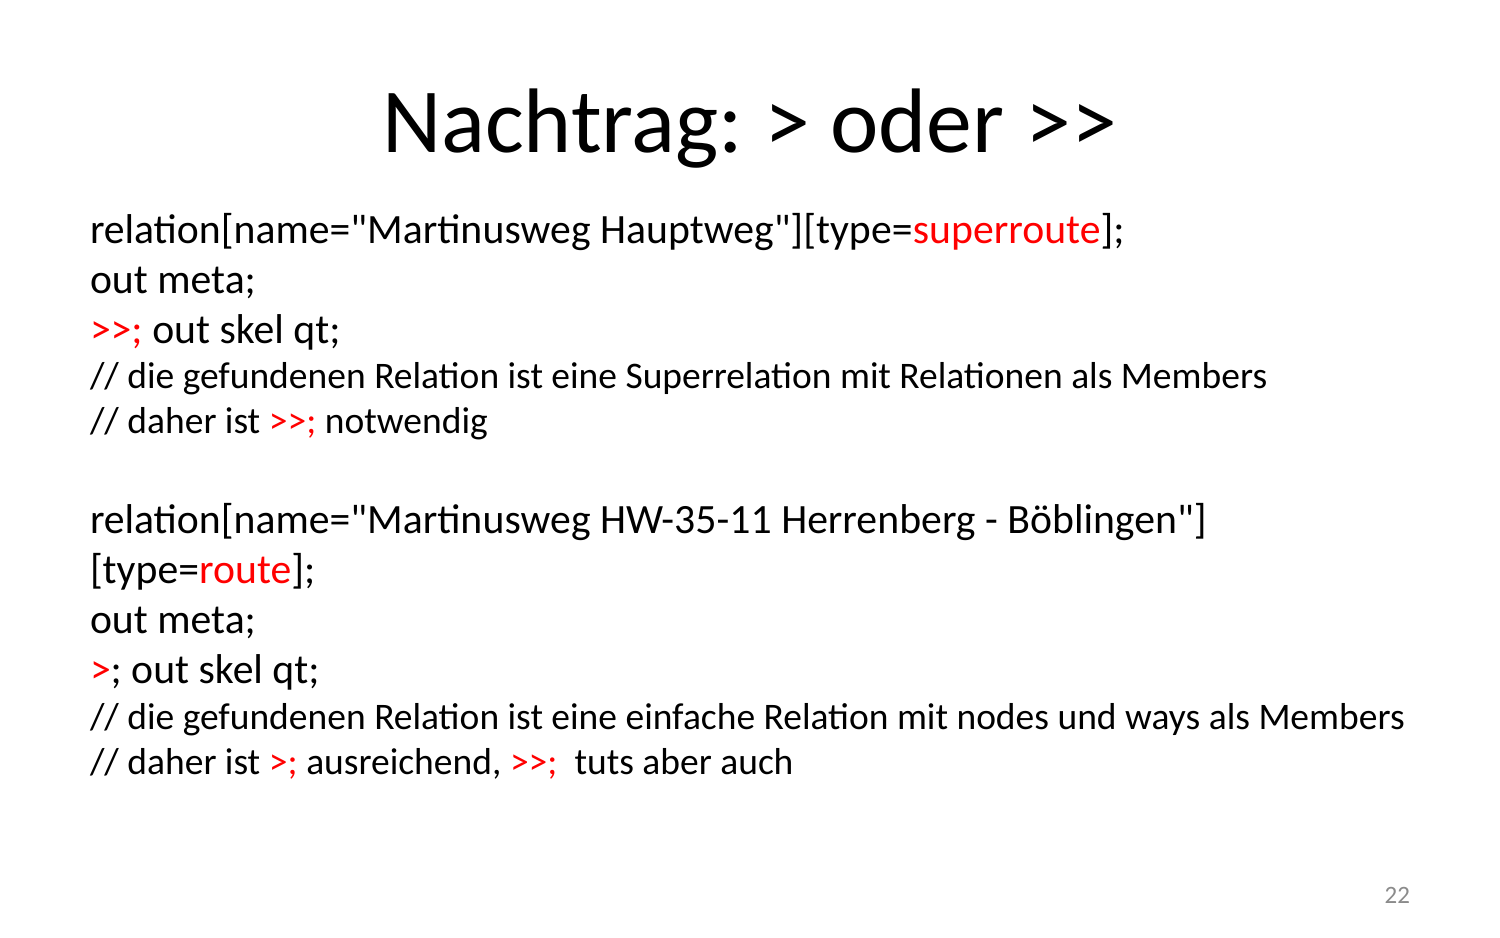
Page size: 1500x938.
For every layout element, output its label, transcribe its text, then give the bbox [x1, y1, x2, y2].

list relation[name="Martinusweg Hauptweg"][type=superroute]; out meta; >>; out skel qt; // die gefundenen Relation ist eine Superrelation mit Relationen als Members // daher ist >>; notwendig relation[name="Martinusweg HW-35-11 Herrenberg - Böblingen"][type=route]; out meta; >; out skel qt; // die gefundenen Relation ist eine einfache Relation mit nodes und ways als Members // daher ist >; ausreichend, >>; tuts aber auch [75, 193, 1425, 869]
slide_number 22 [1074, 868, 1425, 919]
title Nachtrag: > oder >> [75, 37, 1425, 193]
